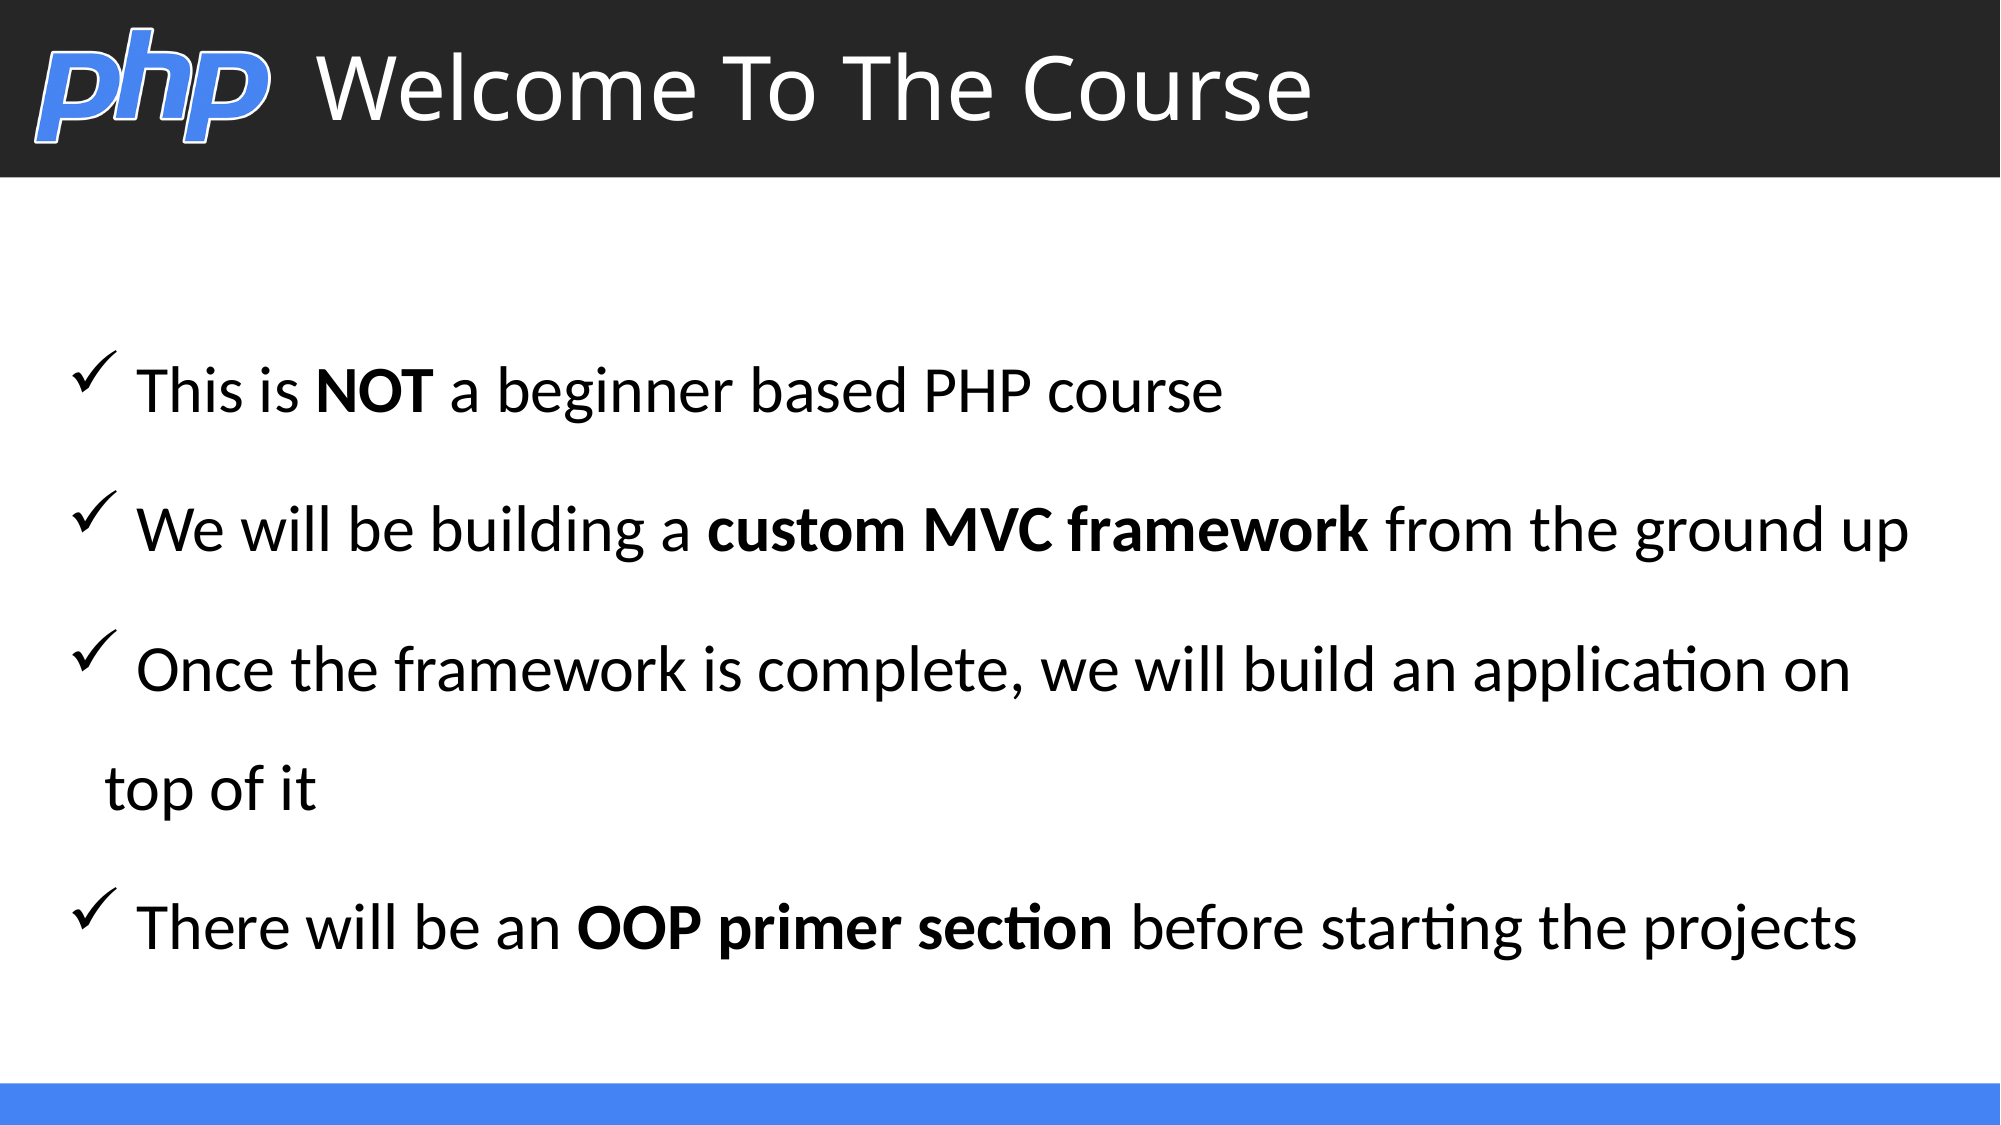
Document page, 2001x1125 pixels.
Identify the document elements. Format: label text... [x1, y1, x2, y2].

list This is NOT a beginner based PHP course We will be building a custom MVC framework from the ground up Once the framework is complete, we will build an application on top of it There will be an OOP primer section before starting the projects [52, 299, 1943, 1082]
text_box [0, 0, 2000, 178]
text_box [0, 1082, 2000, 1125]
picture [1, 7, 301, 174]
title Welcome To The Course [301, 24, 1347, 158]
